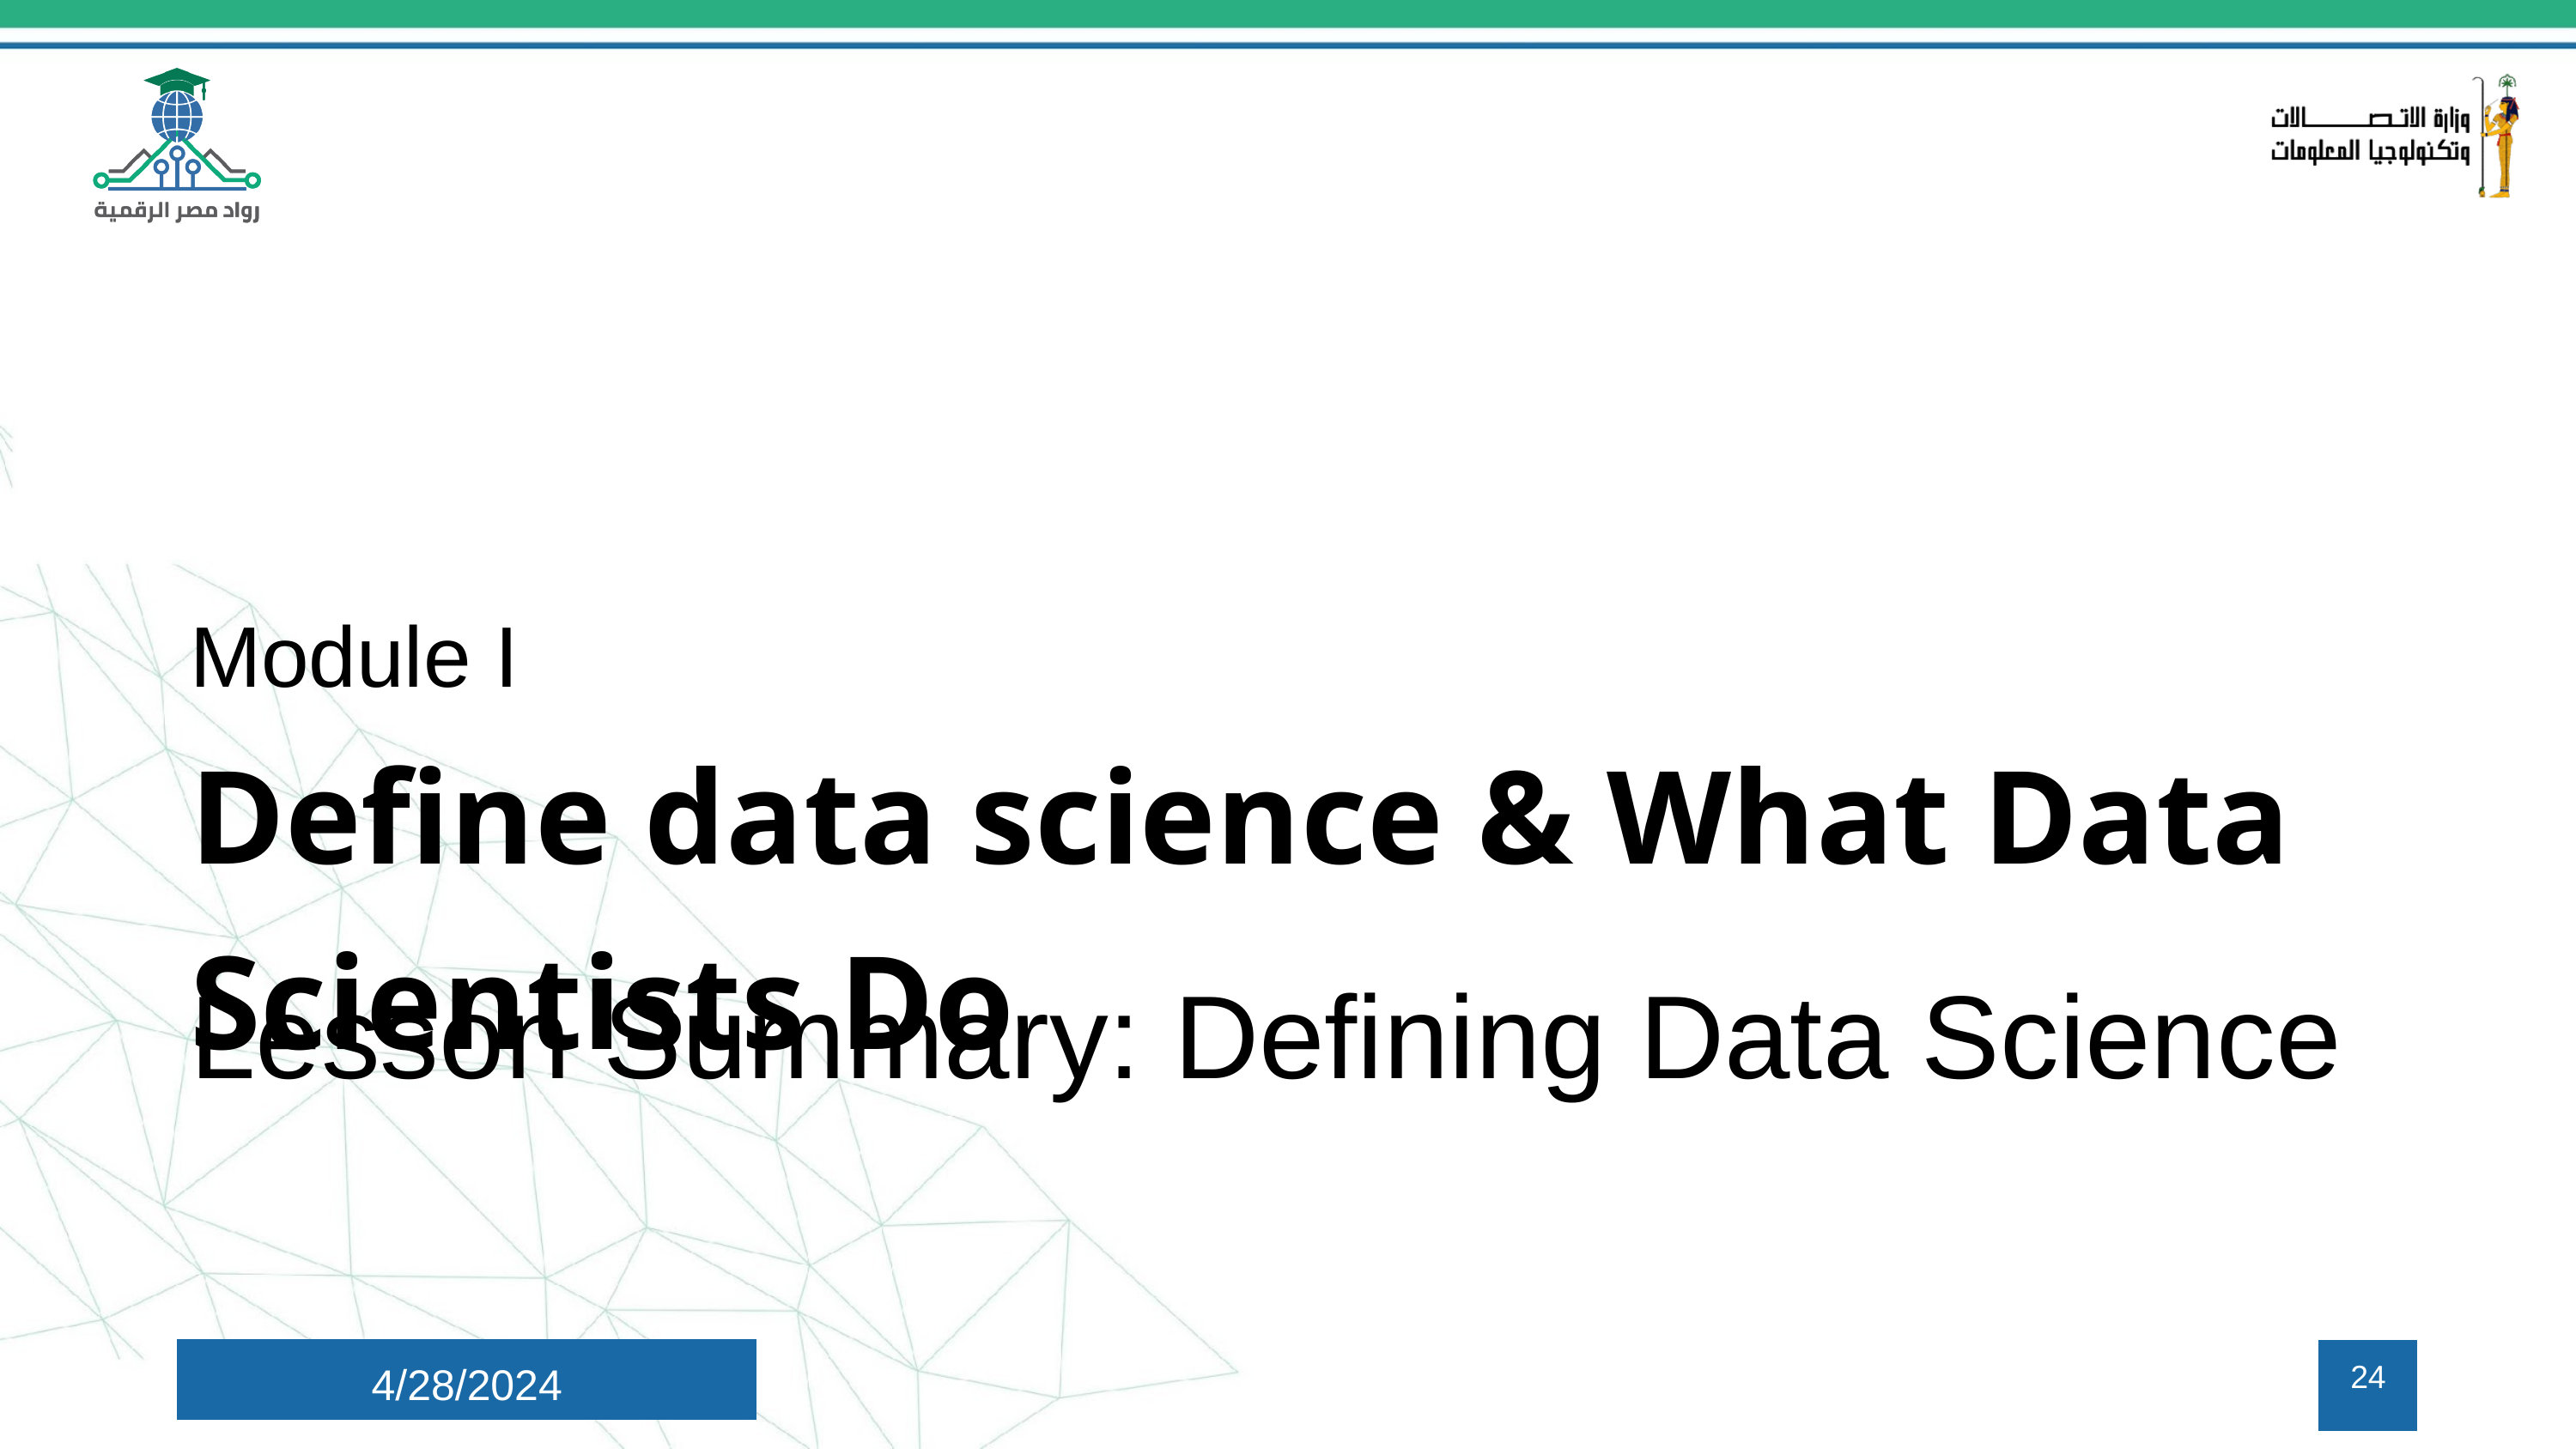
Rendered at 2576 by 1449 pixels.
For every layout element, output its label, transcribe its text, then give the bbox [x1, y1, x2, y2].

text_box [2263, 70, 2535, 205]
text_box 4/28/2024 [190, 1347, 744, 1410]
text_box [19, 0, 335, 294]
text_box [2318, 1339, 2417, 1432]
text_box Lesson Summary: Defining Data Science [190, 949, 2576, 1102]
text_box [177, 1338, 757, 1420]
text_box 24 [1832, 1349, 2386, 1396]
text_box Module I Define data science & What Data Scientists Do [190, 582, 2386, 949]
text_box [0, 0, 2576, 1449]
